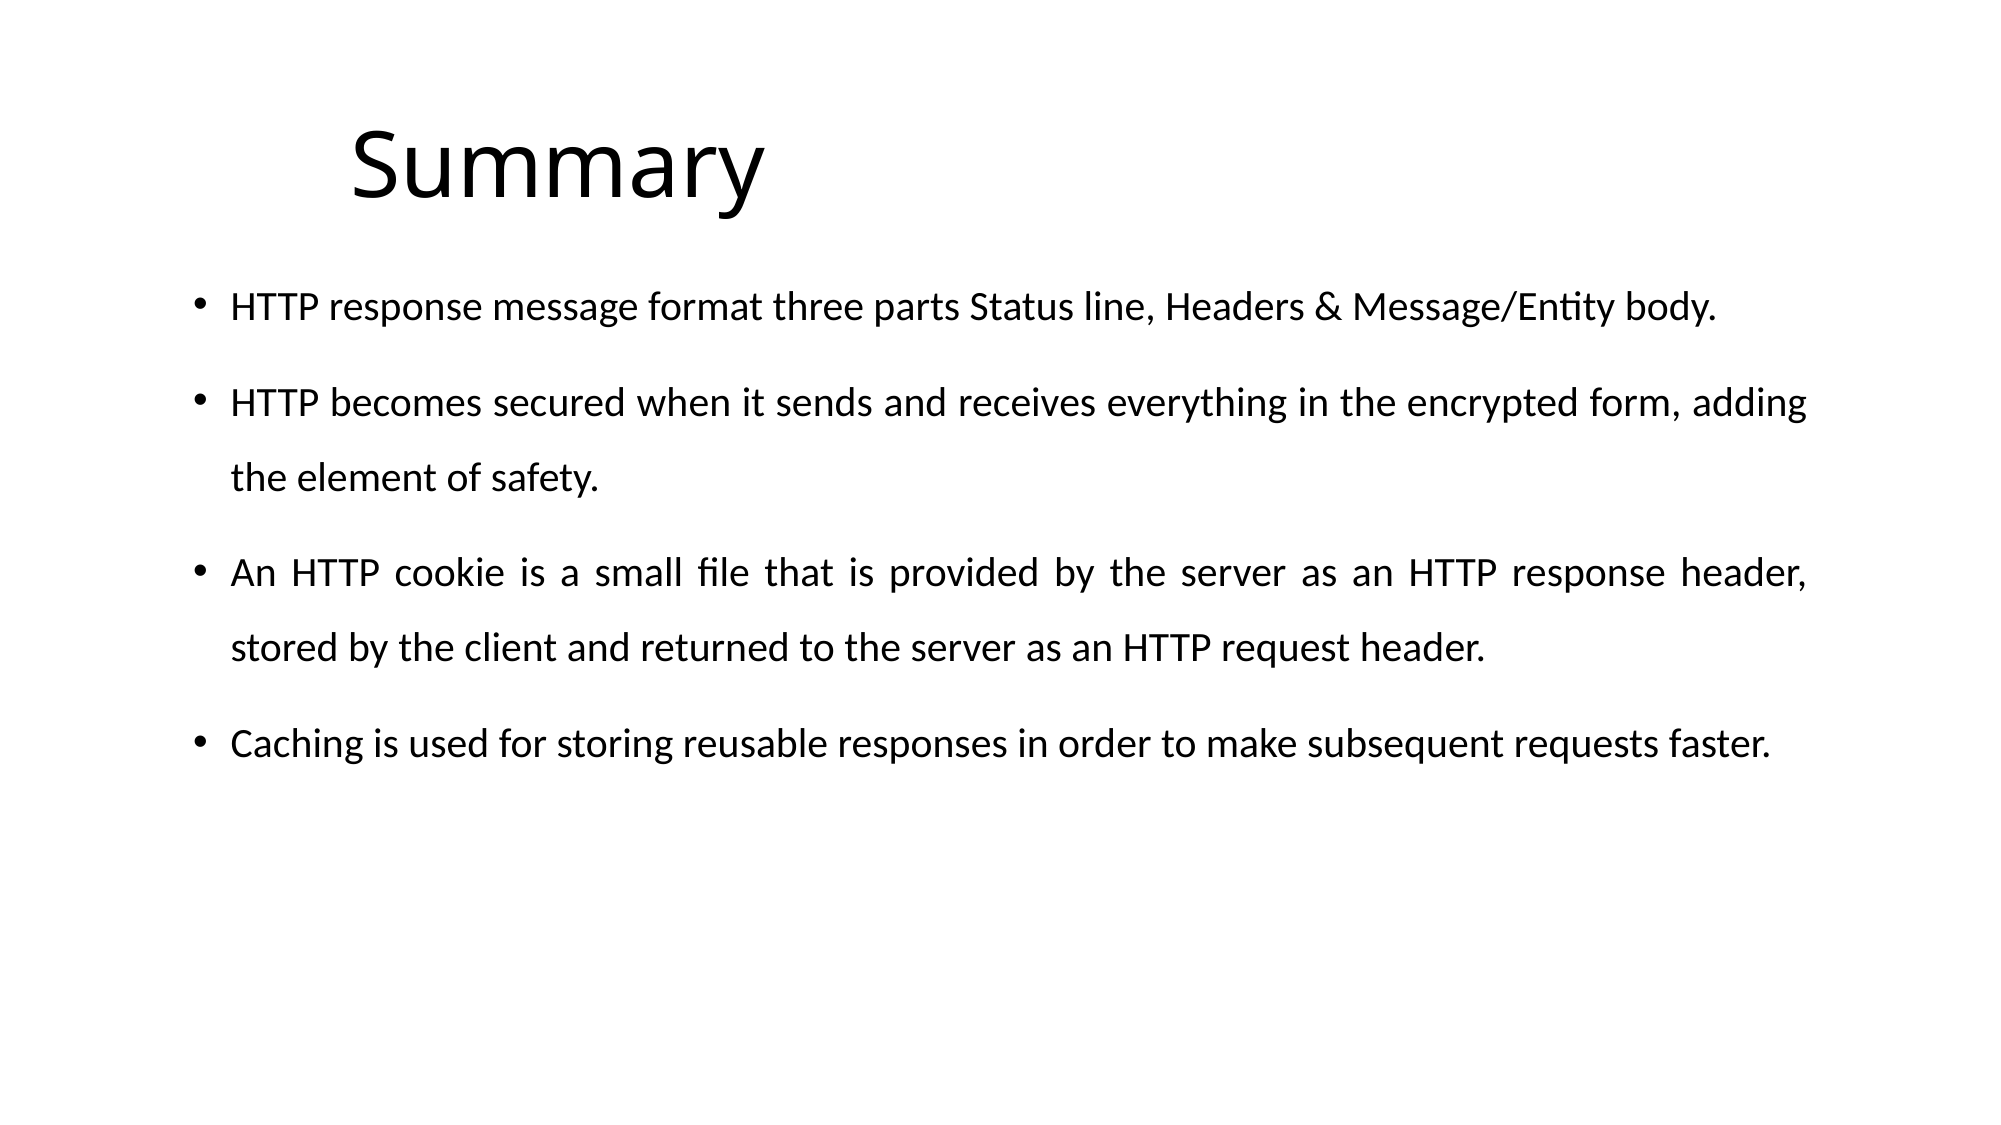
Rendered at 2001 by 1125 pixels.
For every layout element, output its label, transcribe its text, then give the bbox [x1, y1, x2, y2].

list HTTP response message format three parts Status line, Headers & Message/Entity body. HTTP becomes secured when it sends and receives everything in the encrypted form, adding the element of safety. An HTTP cookie is a small file that is provided by the server as an HTTP response header, stored by the client and returned to the server as an HTTP request header. Caching is used for storing reusable responses in order to make subsequent requests faster. [178, 246, 1824, 1091]
title Summary [335, 93, 1798, 243]
